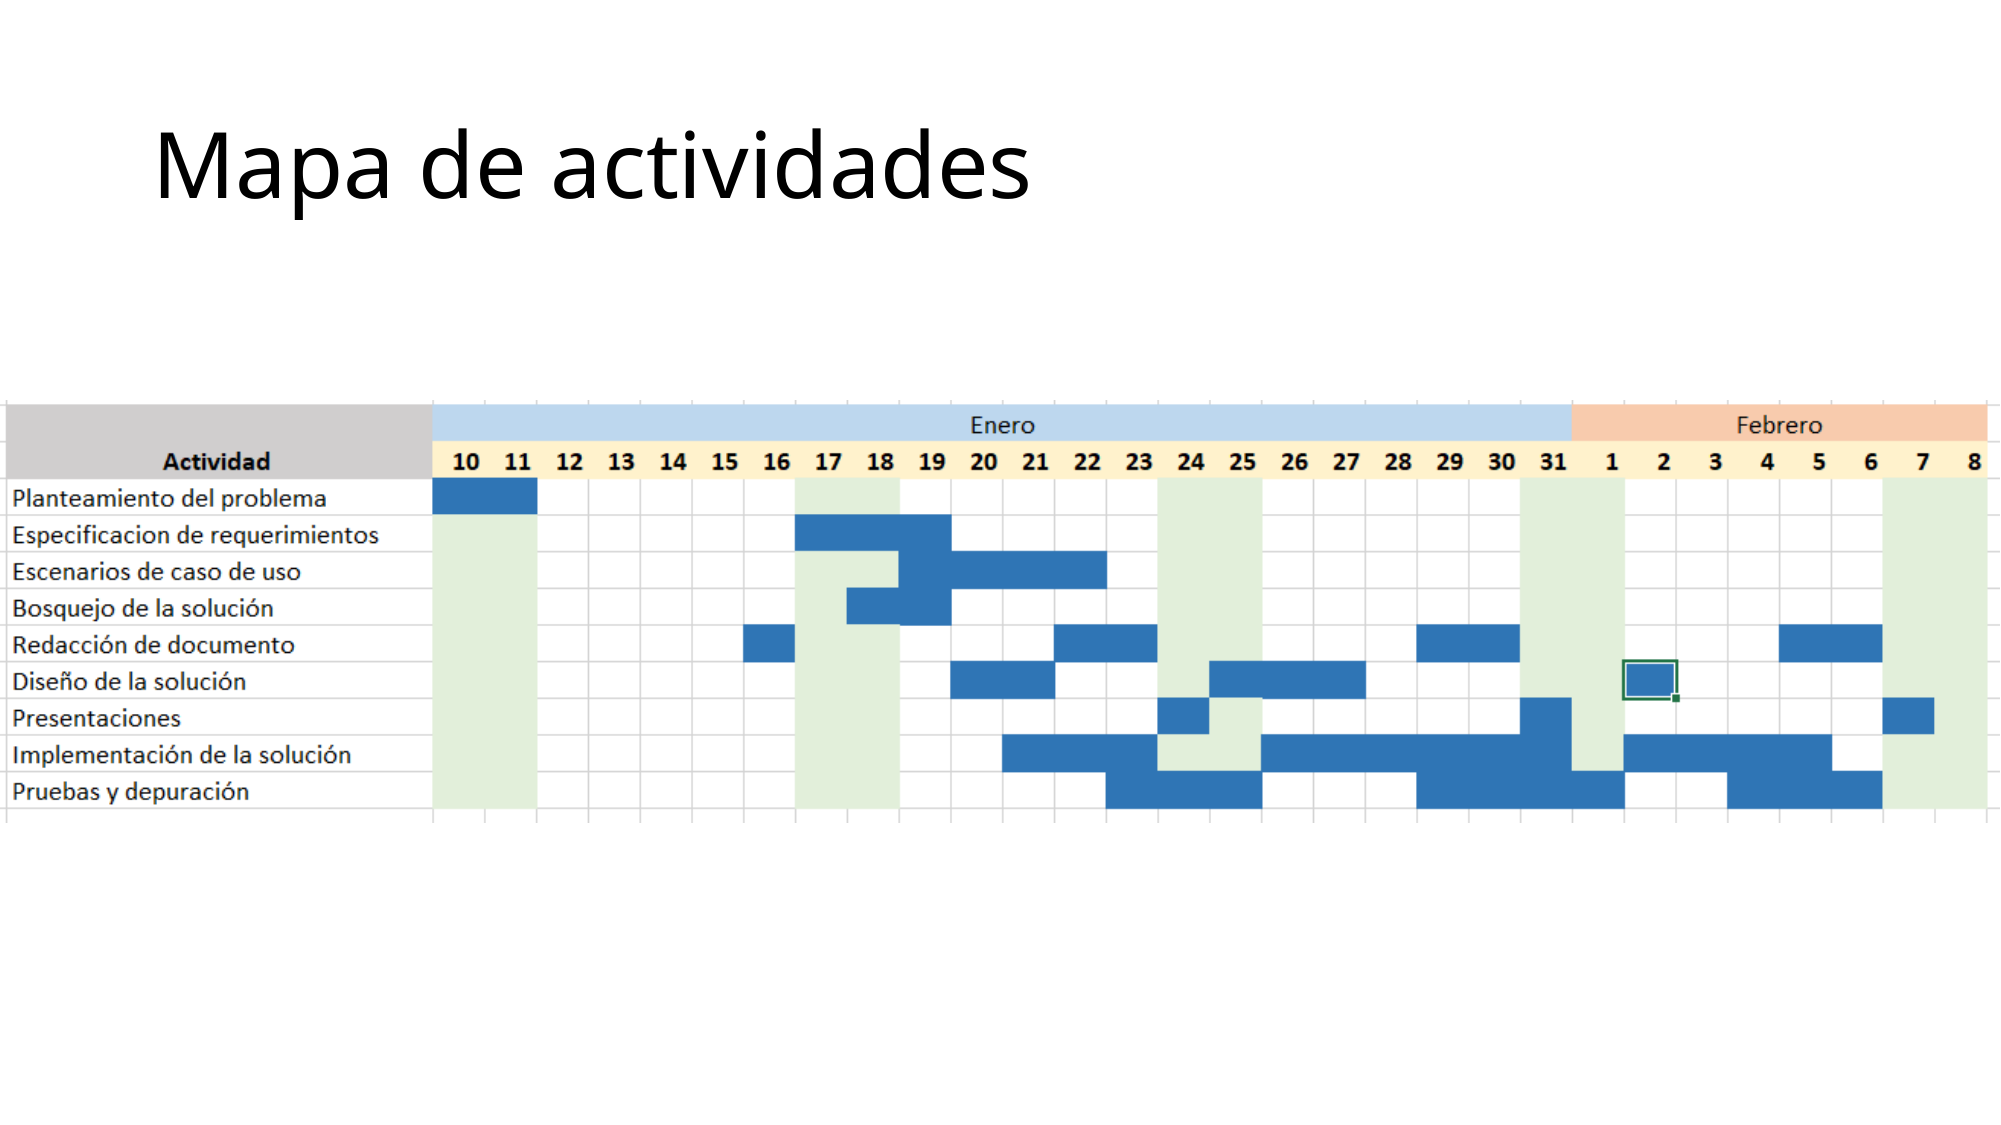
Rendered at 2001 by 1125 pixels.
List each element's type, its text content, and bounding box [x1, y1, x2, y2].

title Mapa de actividades [137, 59, 1863, 278]
picture [0, 400, 2000, 823]
